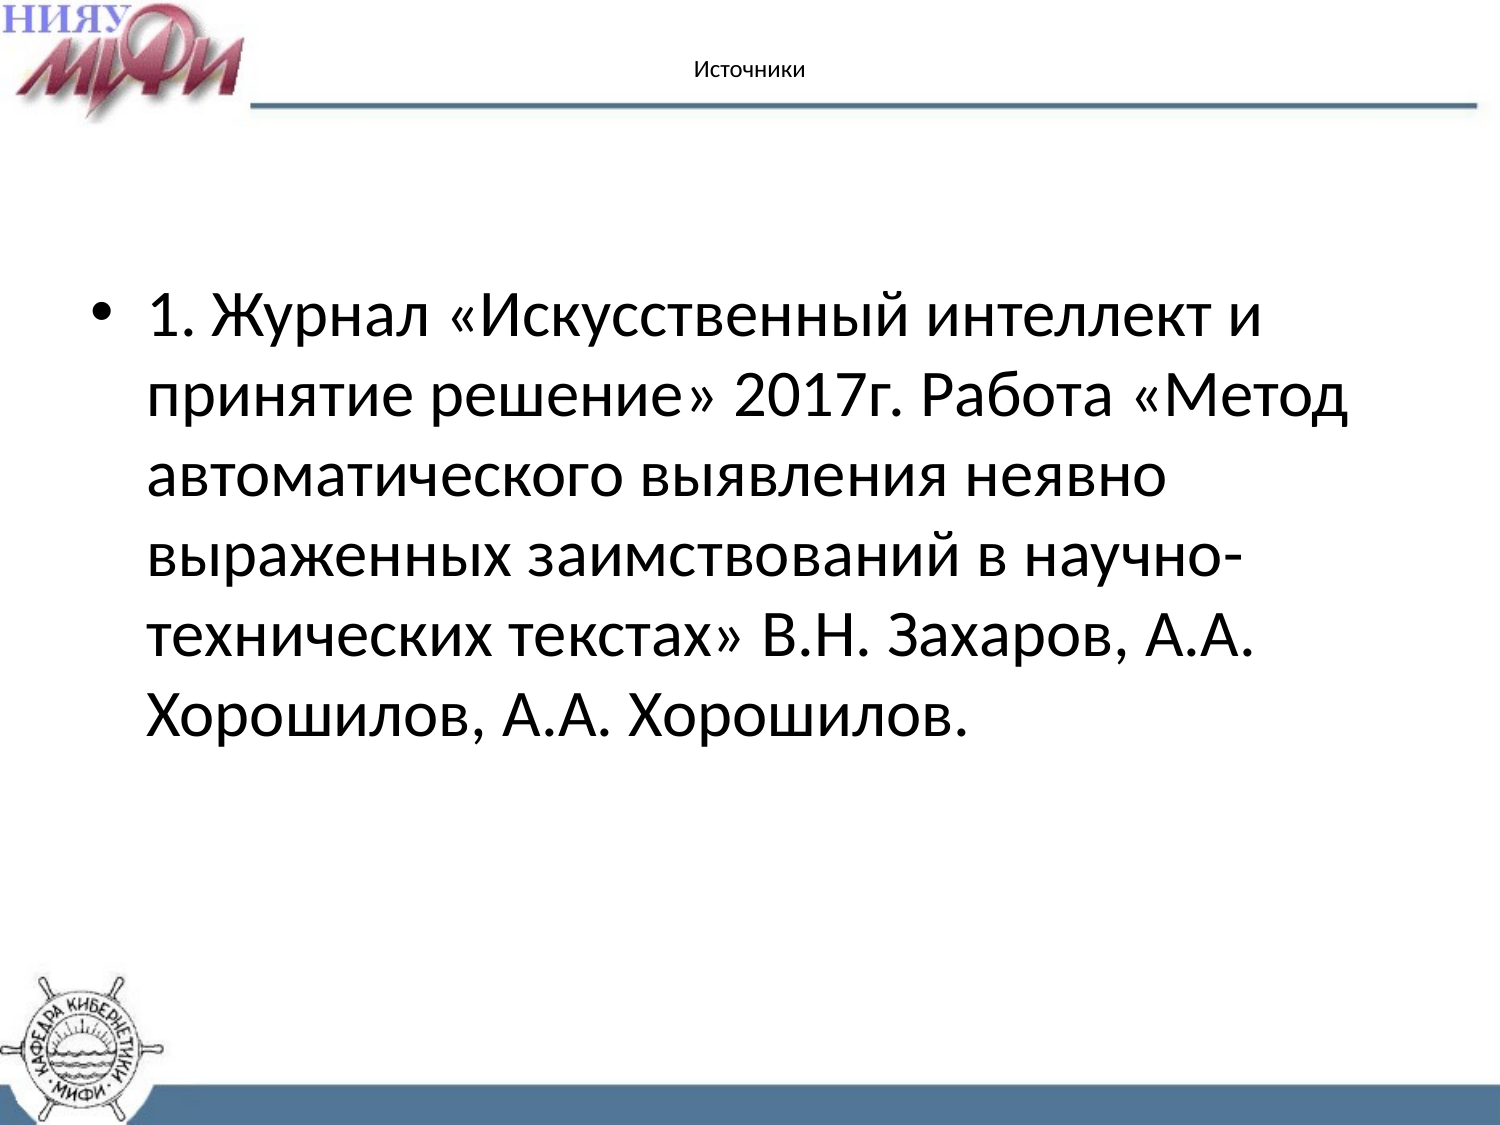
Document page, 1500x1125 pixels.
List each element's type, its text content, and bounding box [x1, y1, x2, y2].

list 1. Журнал «Искусственный интеллект и принятие решение» 2017г. Работа «Метод автоматического выявления неявно выраженных заимствований в научно-технических текстах» В.Н. Захаров, А.А. Хорошилов, А.А. Хорошилов. [75, 262, 1425, 1005]
picture [0, 0, 1500, 1125]
title Источники [75, 45, 1425, 90]
